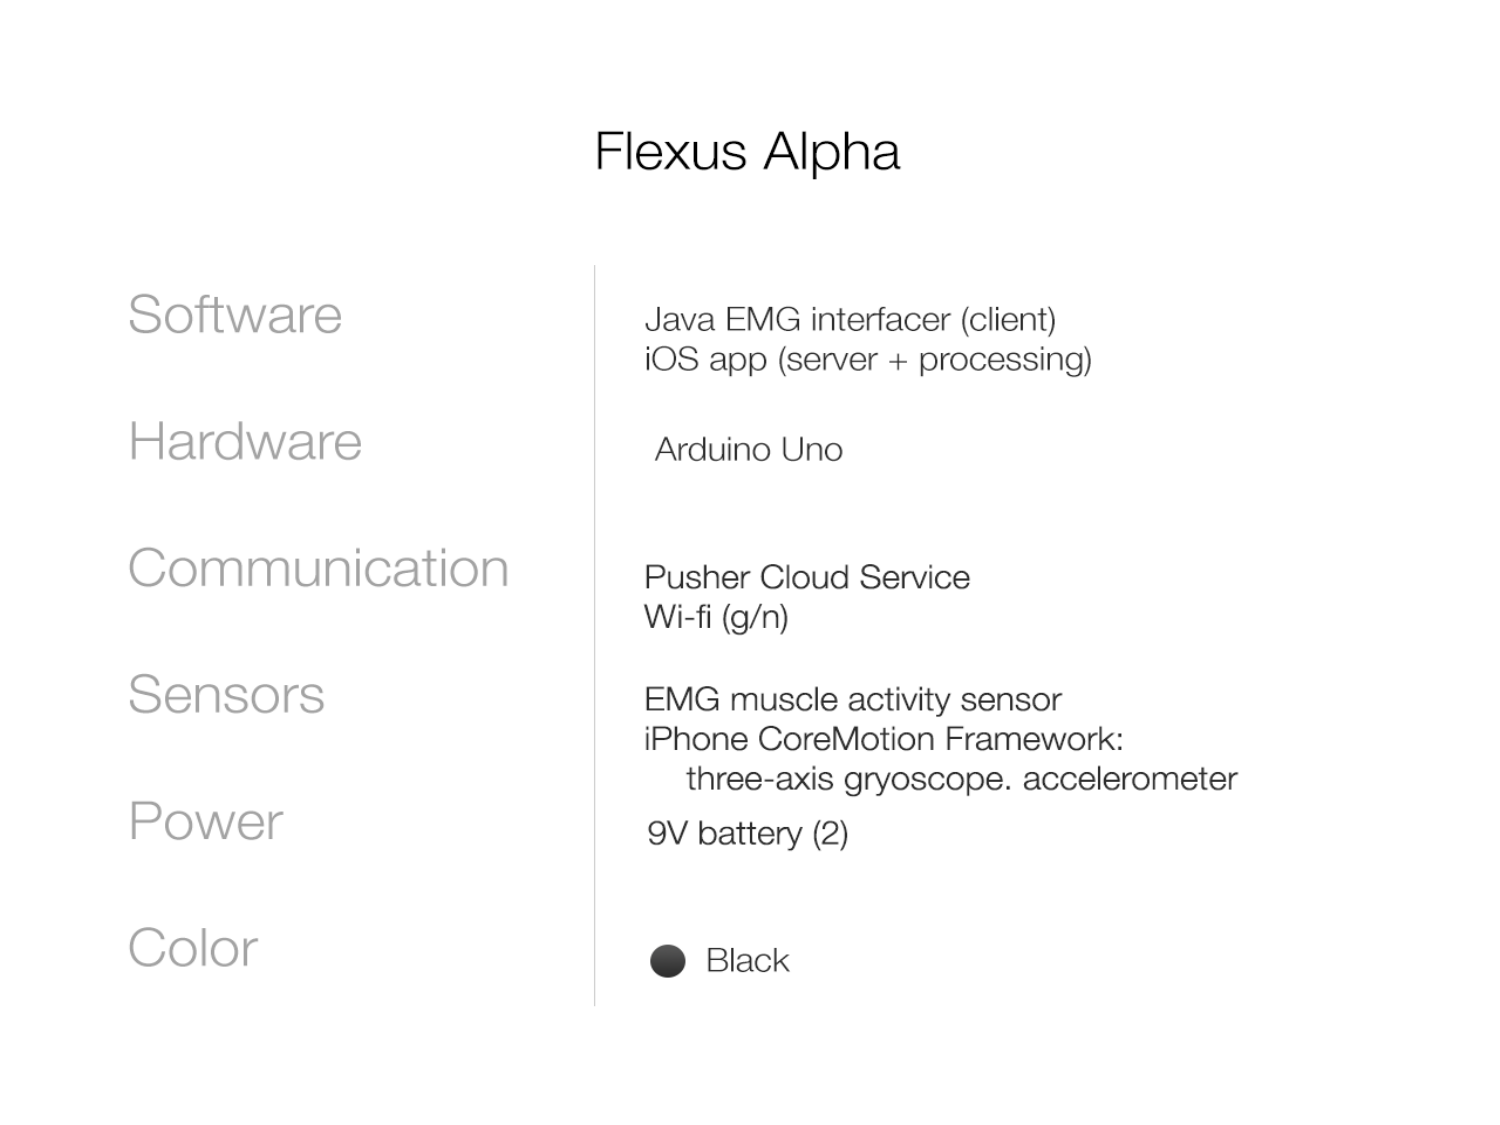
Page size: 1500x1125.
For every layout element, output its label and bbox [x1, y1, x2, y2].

list [0, 0, 1500, 1125]
